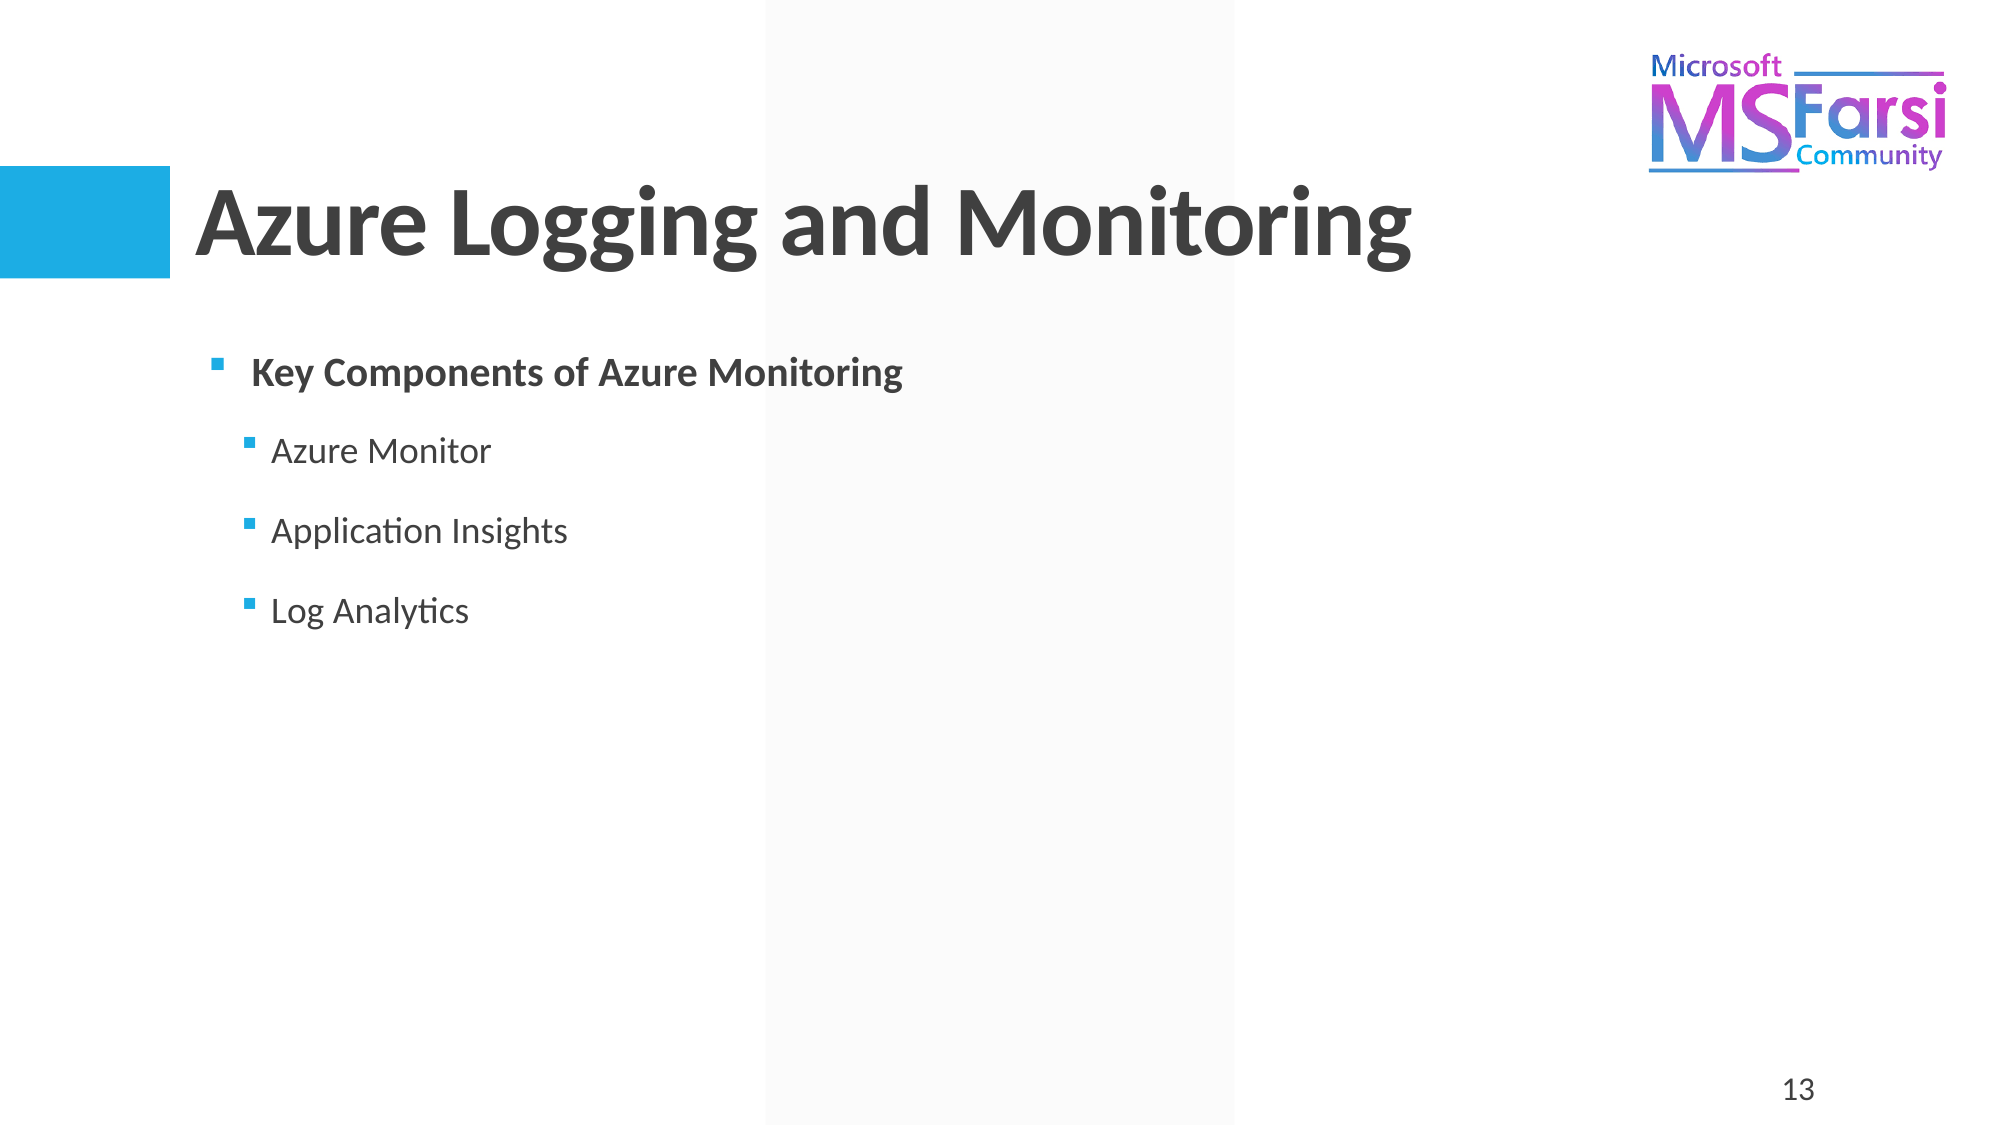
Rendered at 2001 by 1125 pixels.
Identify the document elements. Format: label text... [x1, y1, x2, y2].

slide_number 13 [1702, 1057, 1830, 1118]
picture [1645, 49, 1950, 176]
text_box Key Components of Azure Monitoring​ Azure Monitor Application Insights ​Log Analytics​ [208, 312, 1421, 1041]
title Azure Logging and Monitoring [180, 47, 1950, 285]
